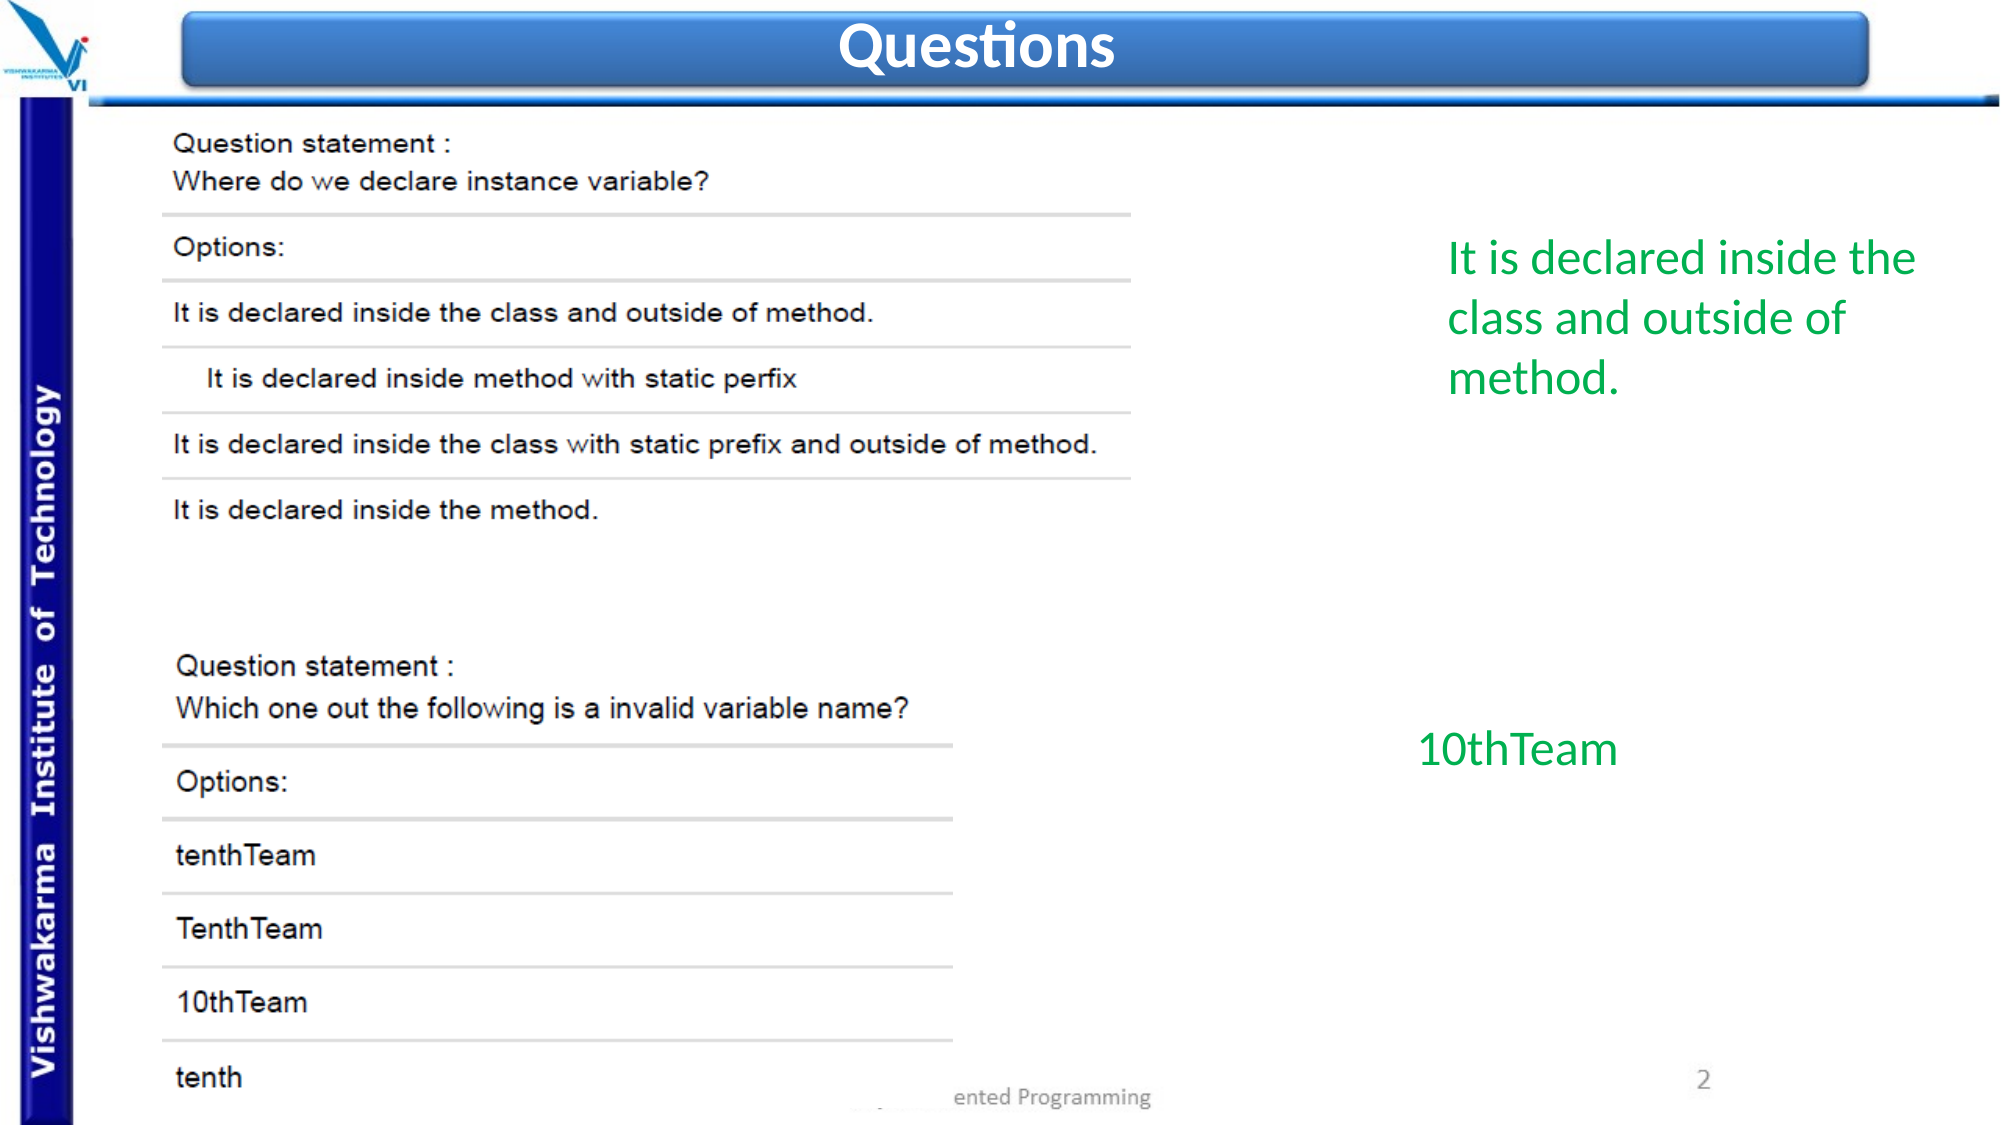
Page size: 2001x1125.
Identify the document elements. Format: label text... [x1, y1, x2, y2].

picture [0, 0, 2001, 1125]
text_box 10thTeam [1401, 548, 1969, 1033]
text_box It is declared inside the class and outside of method. [1433, 101, 2000, 602]
title Questions [167, 17, 1788, 65]
